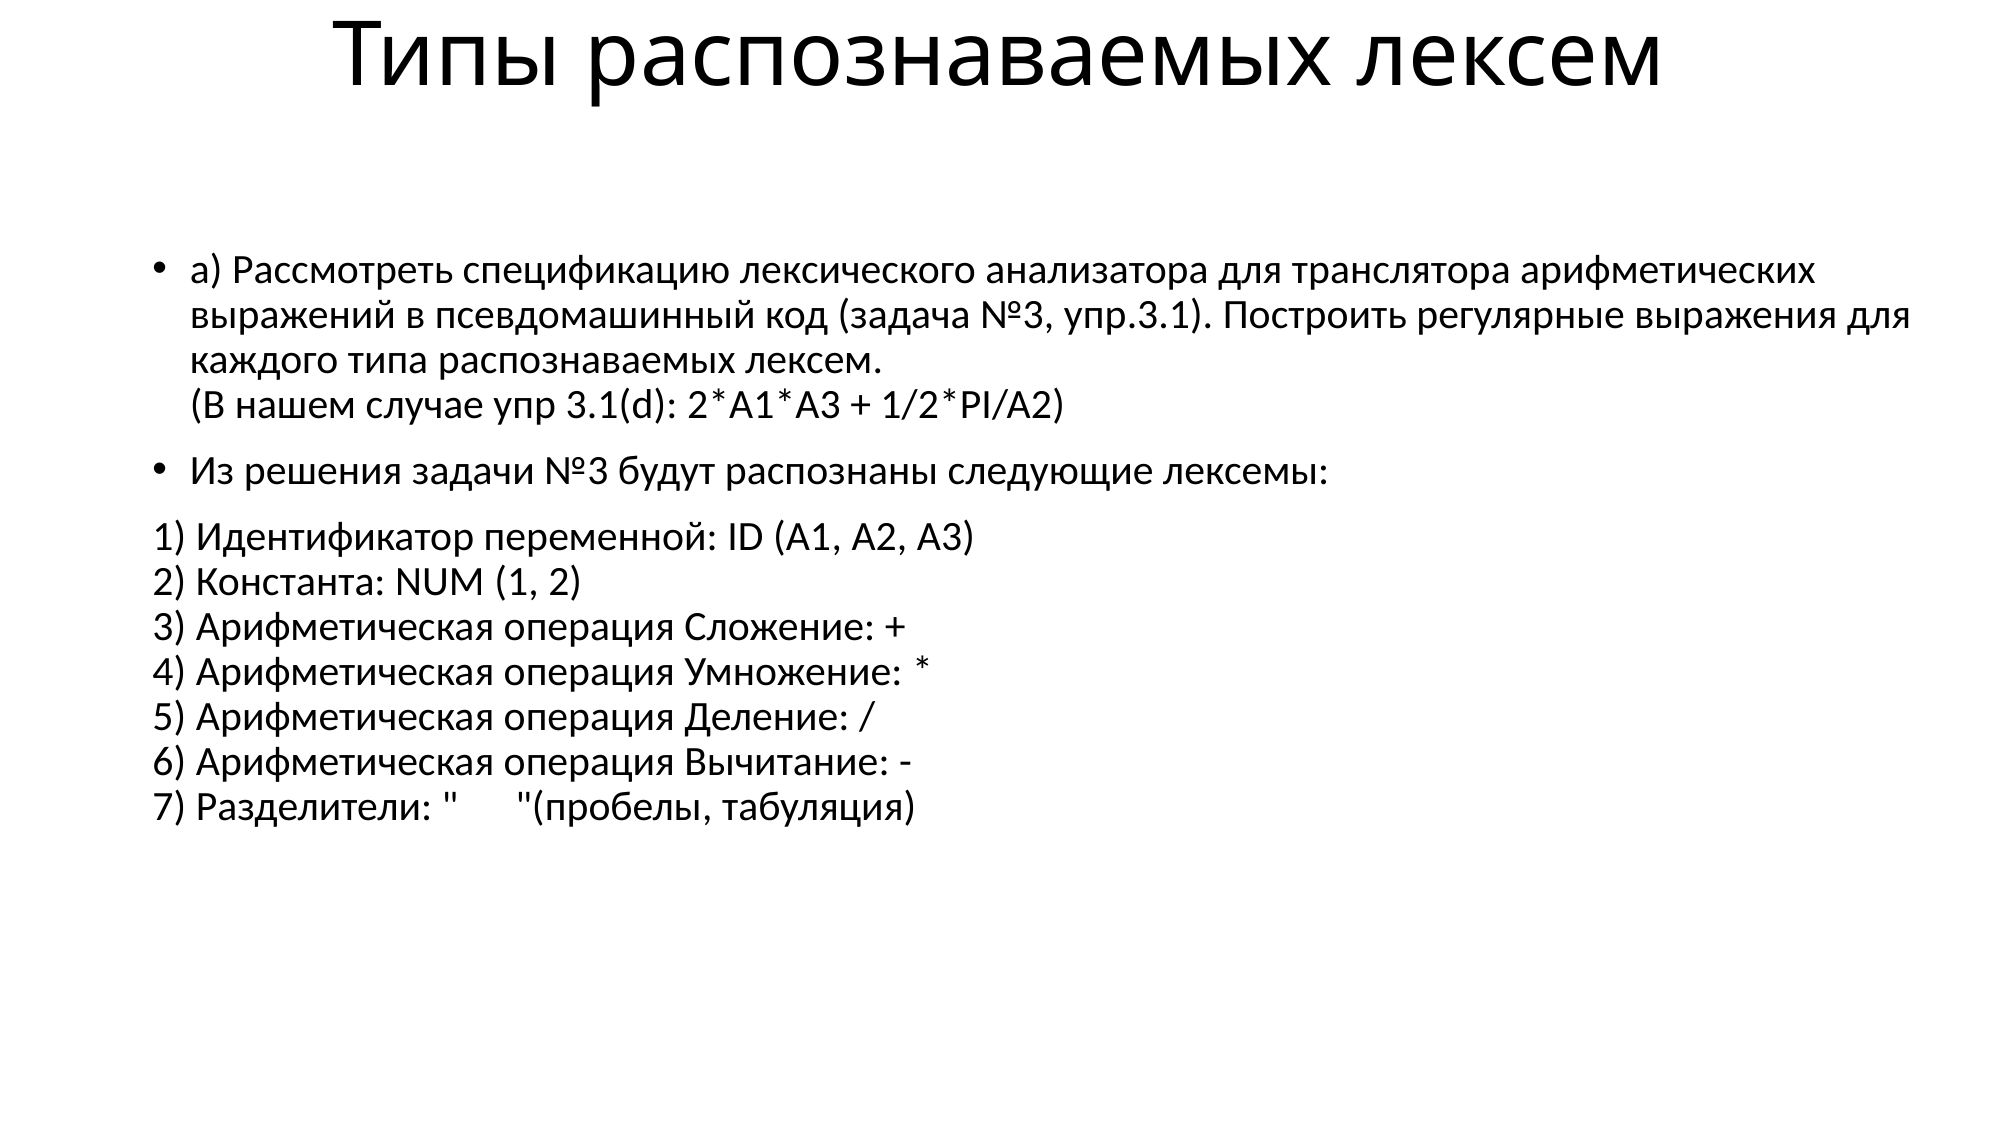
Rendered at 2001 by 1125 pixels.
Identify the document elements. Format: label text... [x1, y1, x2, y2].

list а) Рассмотреть спецификацию лексического анализатора для транслятора арифметических выражений в псевдомашинный код (задача №3, упр.3.1). Построить регулярные выражения для каждого типа распознаваемых лексем. (В нашем случае упр 3.1(d): 2*A1*A3 + 1/2*PI/A2) Из решения задачи №3 будут распознаны следующие лексемы: 1) Идентификатор переменной: ID (А1, A2, A3) 2) Константа: NUM (1, 2) 3) Арифметическая операция Сложение: + 4) Арифметическая операция Умножение: * 5) Арифметическая операция Деление: / 6) Арифметическая операция Вычитание: - 7) Разделители: " "(пробелы, табуляция) [137, 239, 1974, 1081]
title Типы распознаваемых лексем [137, 0, 1863, 113]
